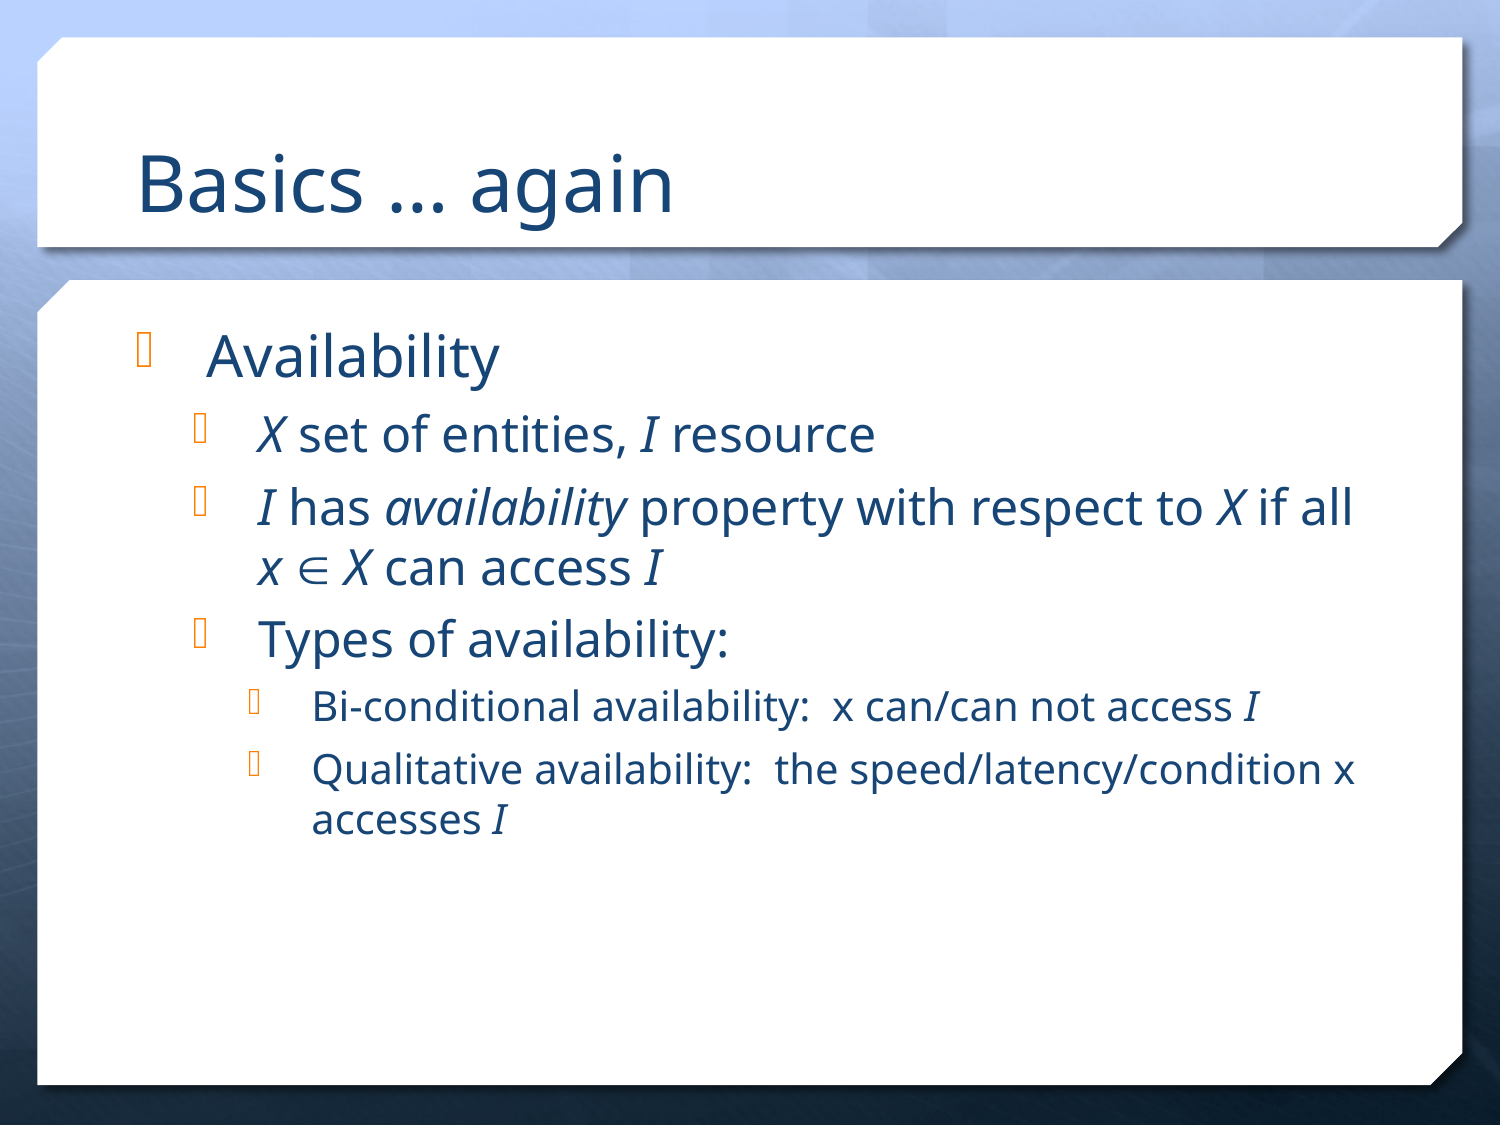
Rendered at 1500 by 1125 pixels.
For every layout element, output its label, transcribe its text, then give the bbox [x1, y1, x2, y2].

title Basics … again [127, 48, 1373, 237]
picture [0, 0, 1500, 1125]
list Availability X set of entities, I resource I has availability property with respect to X if all x ∈ X can access I Types of availability: Bi-conditional availability: x can/can not access I Qualitative availability: the speed/latency/condition x accesses I [127, 319, 1373, 978]
